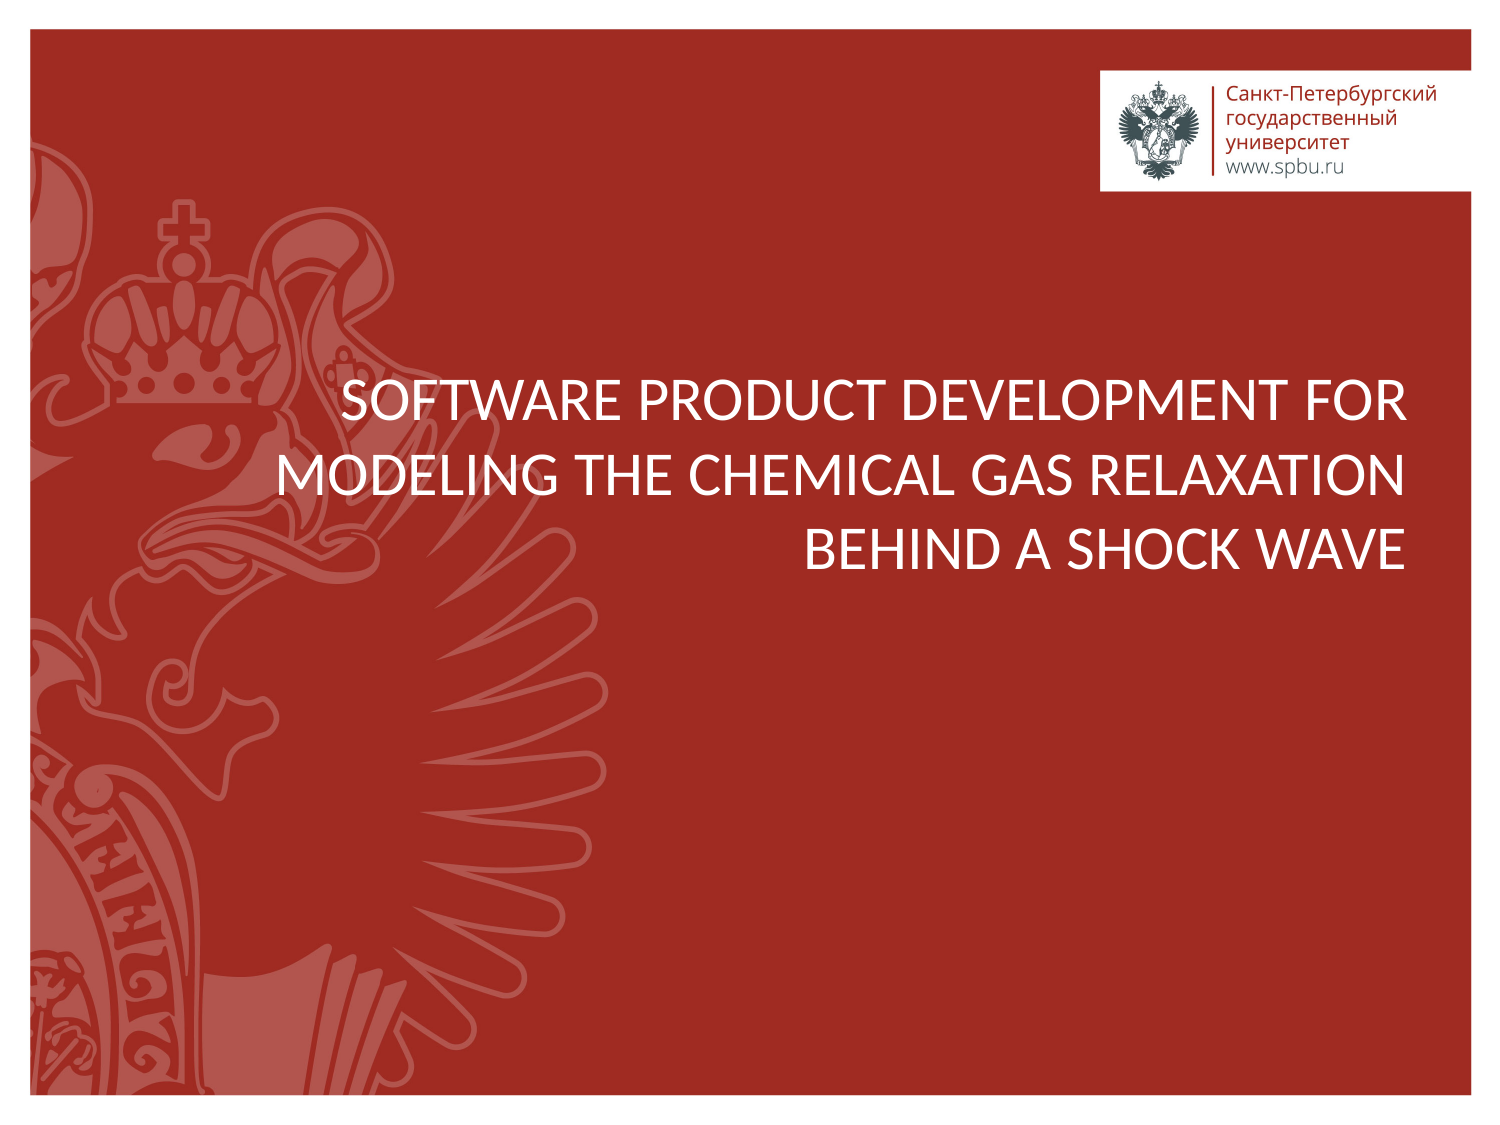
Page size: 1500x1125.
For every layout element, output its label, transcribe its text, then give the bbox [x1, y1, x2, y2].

picture [0, 0, 1500, 1125]
title SOFTWARE PRODUCT DEVELOPMENT FOR MODELING THE CHEMICAL GAS RELAXATION BEHIND A SHOCK WAVE [112, 349, 1424, 591]
